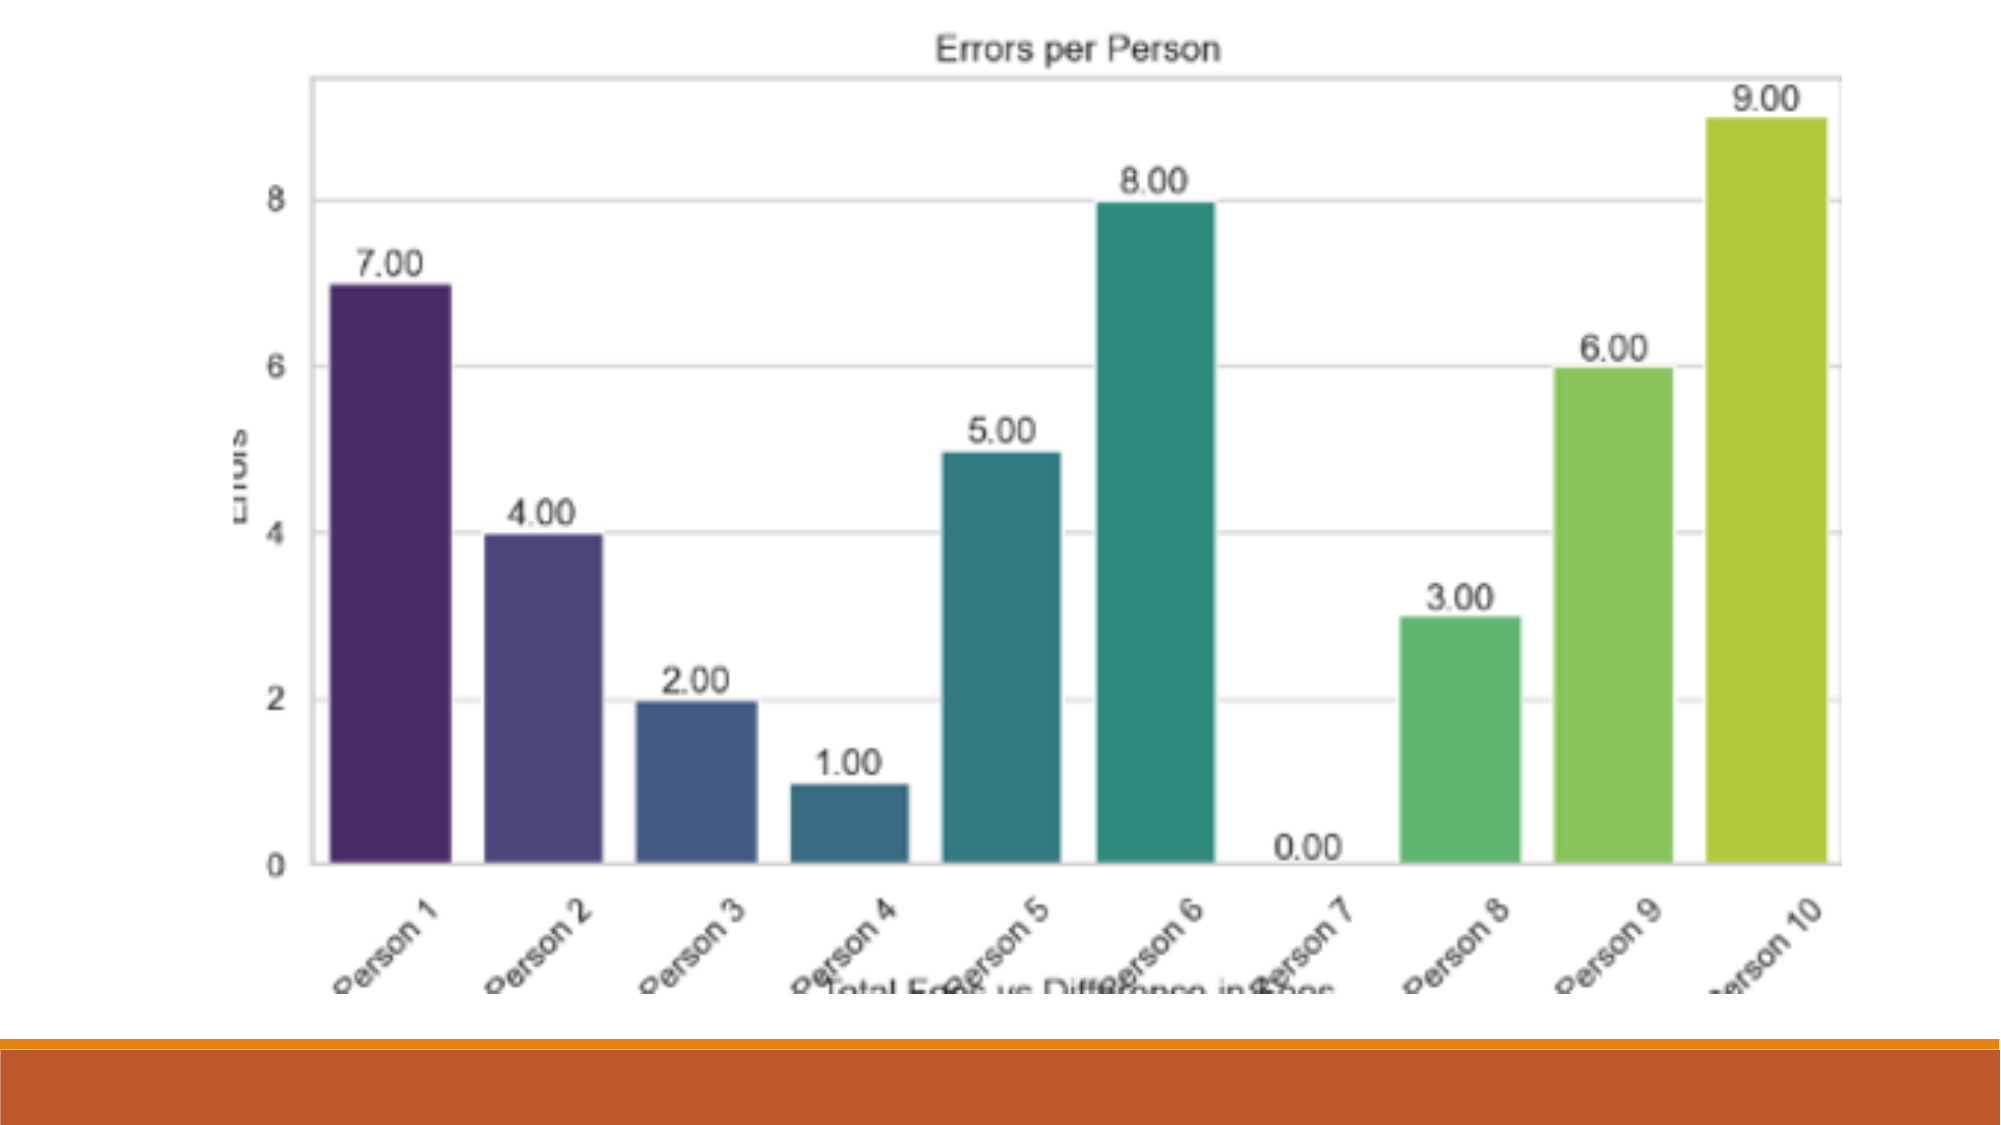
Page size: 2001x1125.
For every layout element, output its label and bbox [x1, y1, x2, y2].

picture [177, 0, 1842, 994]
